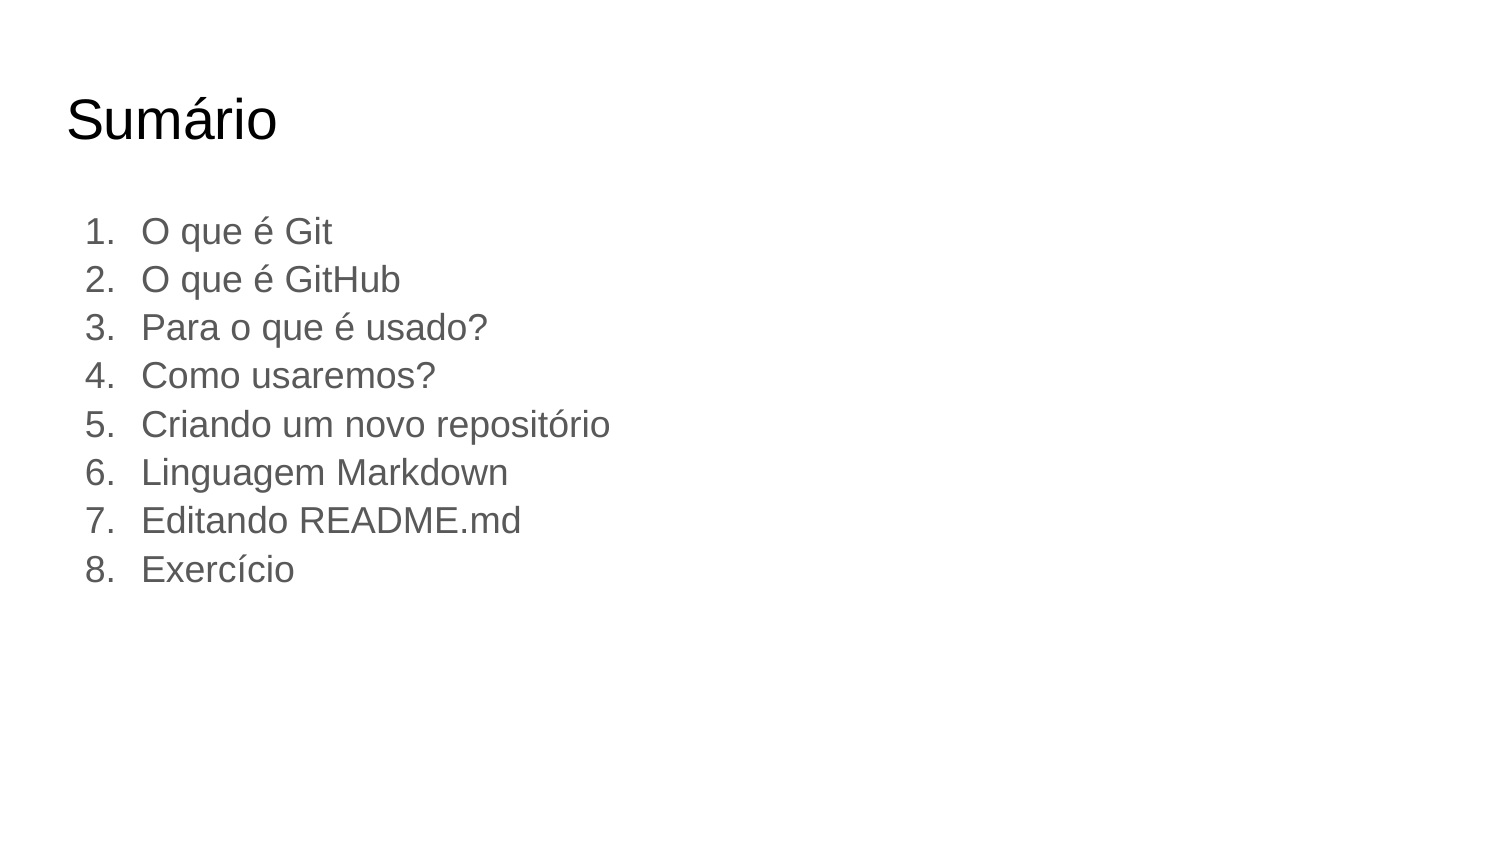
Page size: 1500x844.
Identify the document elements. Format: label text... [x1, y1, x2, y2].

title Sumário [51, 72, 1449, 167]
list O que é Git O que é GitHub Para o que é usado? Como usaremos? Criando um novo repositório Linguagem Markdown Editando README.md Exercício [51, 189, 1449, 750]
